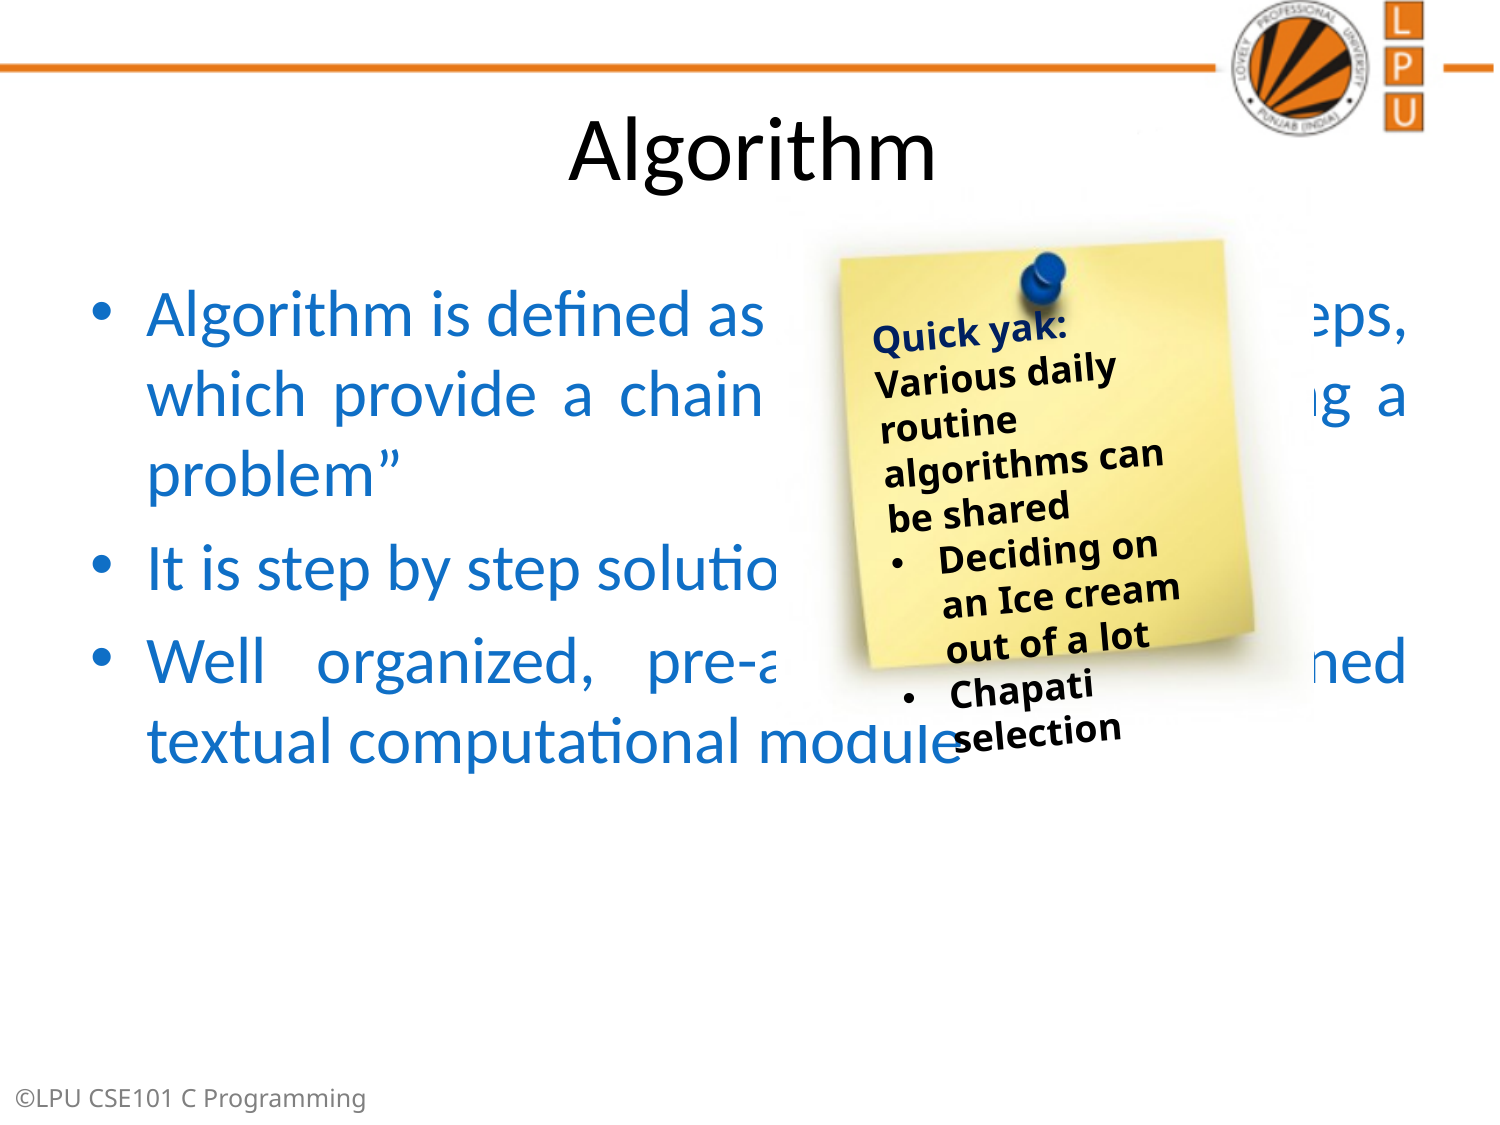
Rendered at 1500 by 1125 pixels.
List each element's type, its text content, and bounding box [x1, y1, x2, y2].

title Algorithm [79, 50, 1429, 238]
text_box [775, 187, 1314, 726]
list Algorithm is defined as “ the finite set of steps, which provide a chain of action for solving a problem” It is step by step solution to given problem. Well organized, pre-arranged and defined textual computational module [75, 262, 1425, 1005]
picture [0, 0, 1497, 155]
